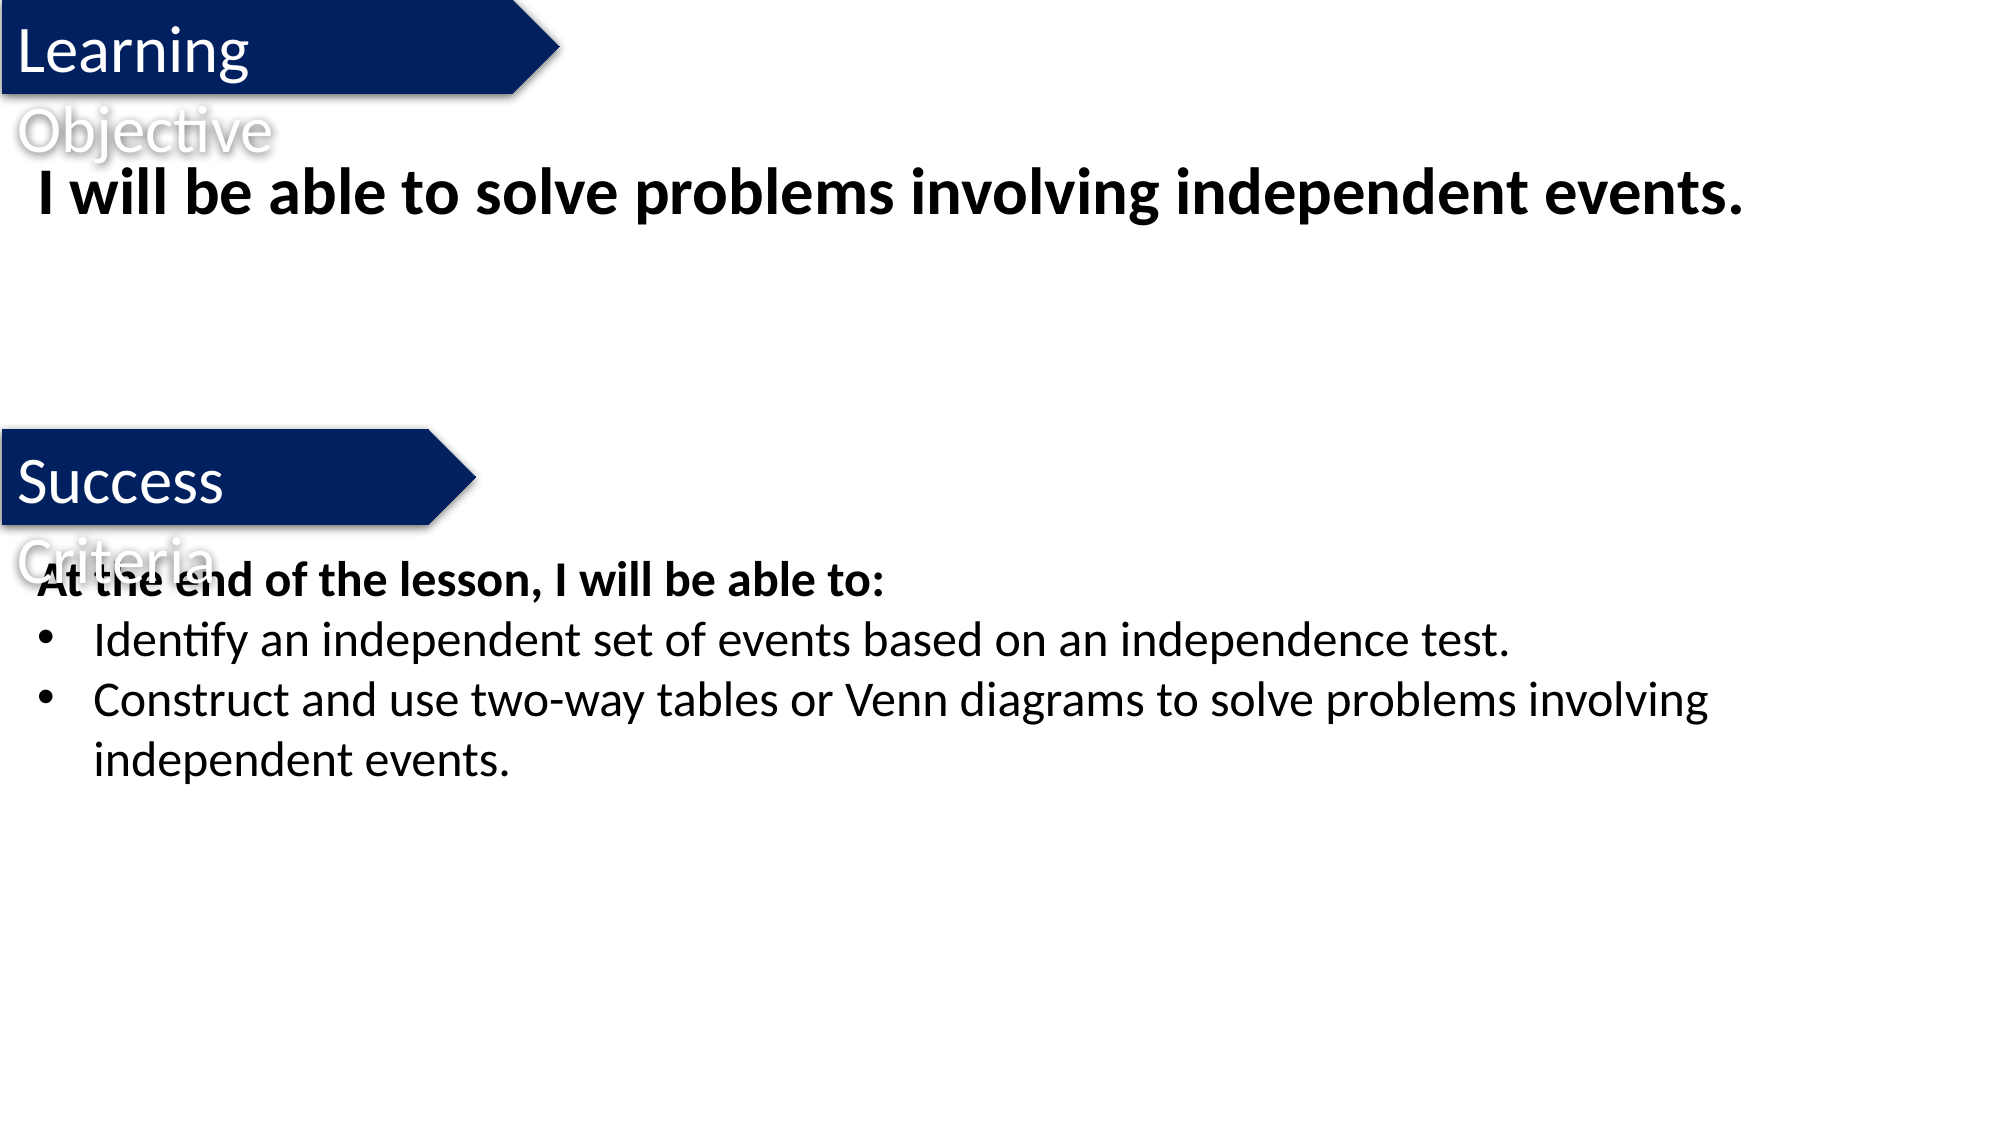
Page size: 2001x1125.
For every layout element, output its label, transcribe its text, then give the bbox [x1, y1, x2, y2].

text_box Learning Objective [2, 0, 560, 94]
text_box At the end of the lesson, I will be able to: Identify an independent set of events based on an independence test. Construct and use two-way tables or Venn diagrams to solve problems involving independent events. [22, 538, 1823, 854]
text_box I will be able to solve problems involving independent events. [22, 140, 1865, 235]
text_box Success Criteria [2, 429, 476, 525]
